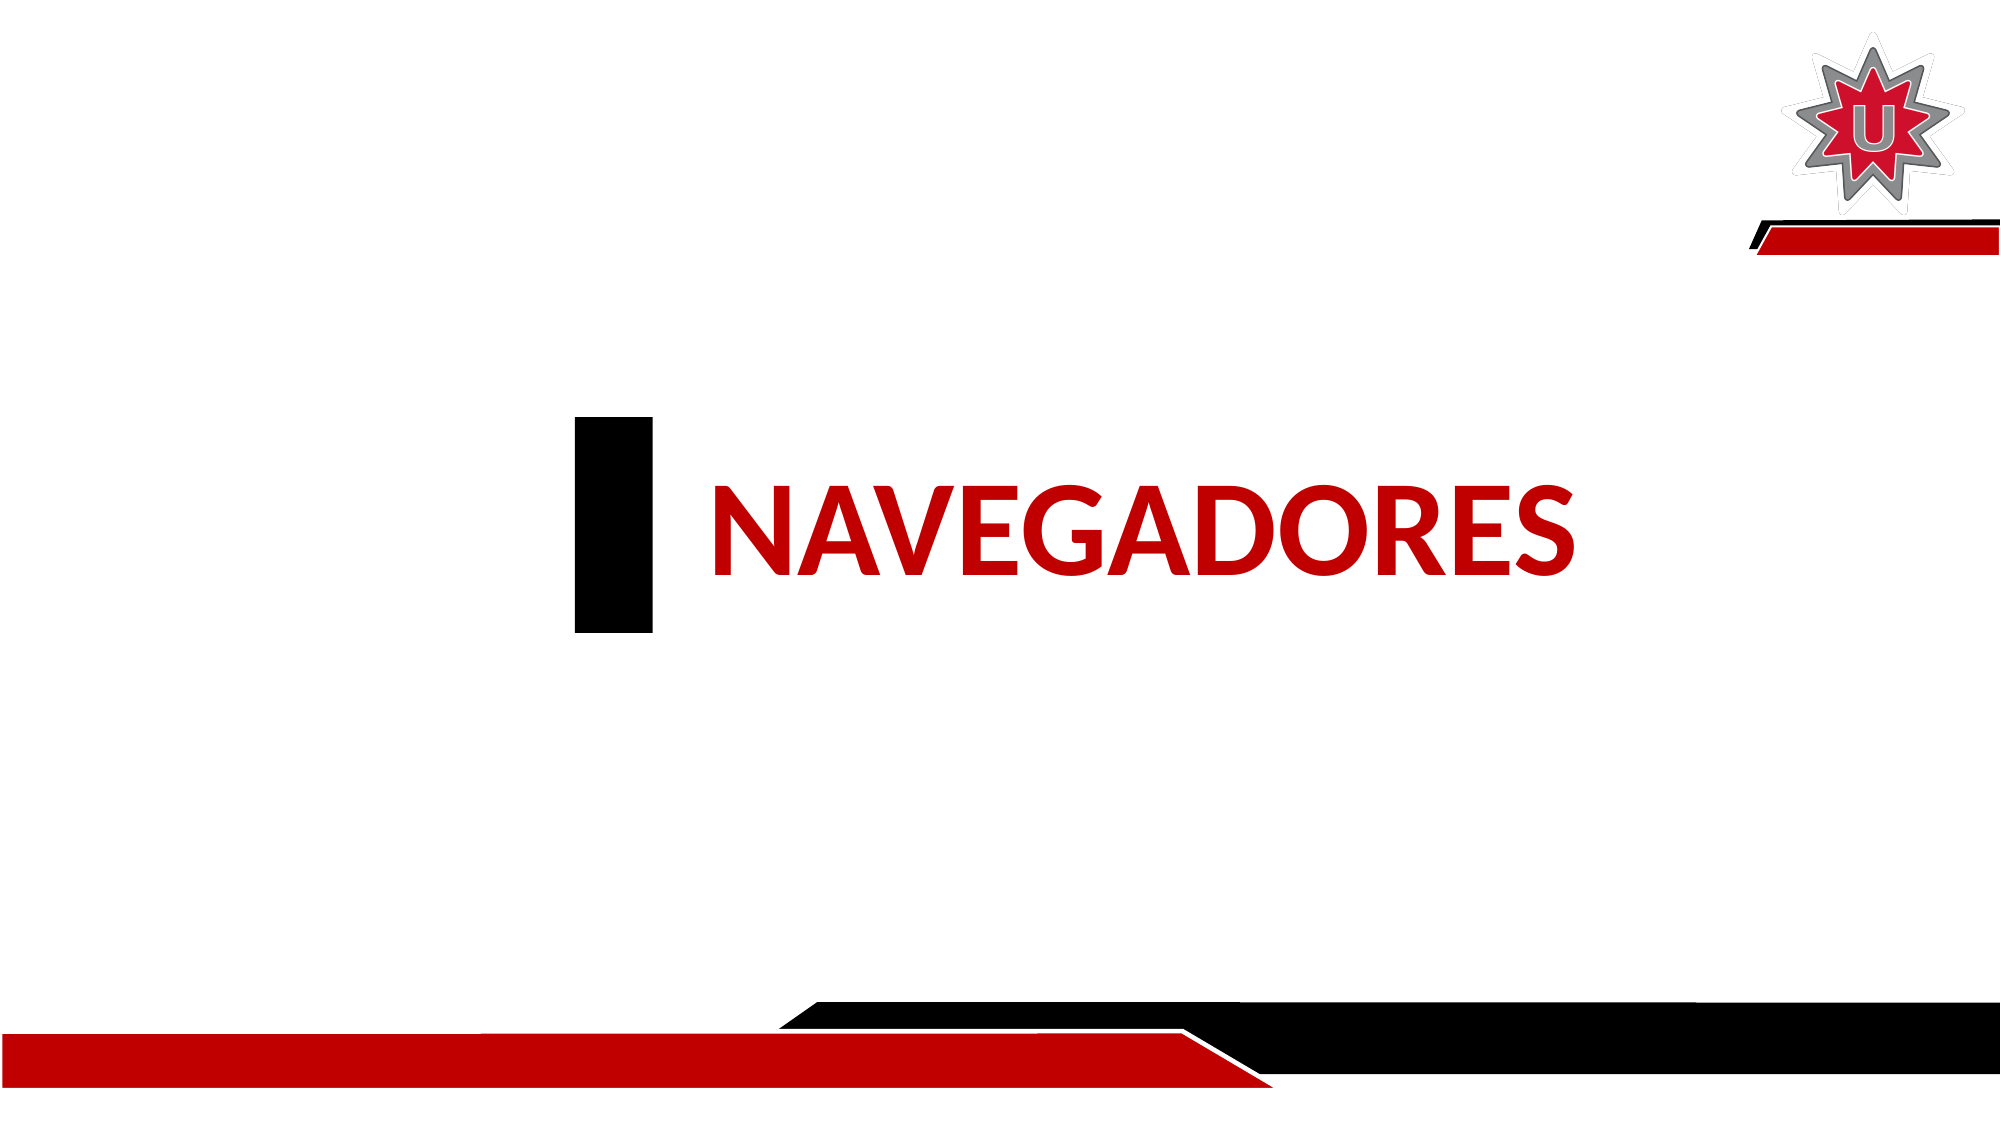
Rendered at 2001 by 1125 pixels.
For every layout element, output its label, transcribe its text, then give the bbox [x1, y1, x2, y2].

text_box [1781, 32, 1965, 215]
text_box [1749, 219, 2000, 257]
text_box NAVEGADORES [692, 430, 1797, 831]
text_box [574, 416, 654, 634]
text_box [0, 1003, 2000, 1091]
